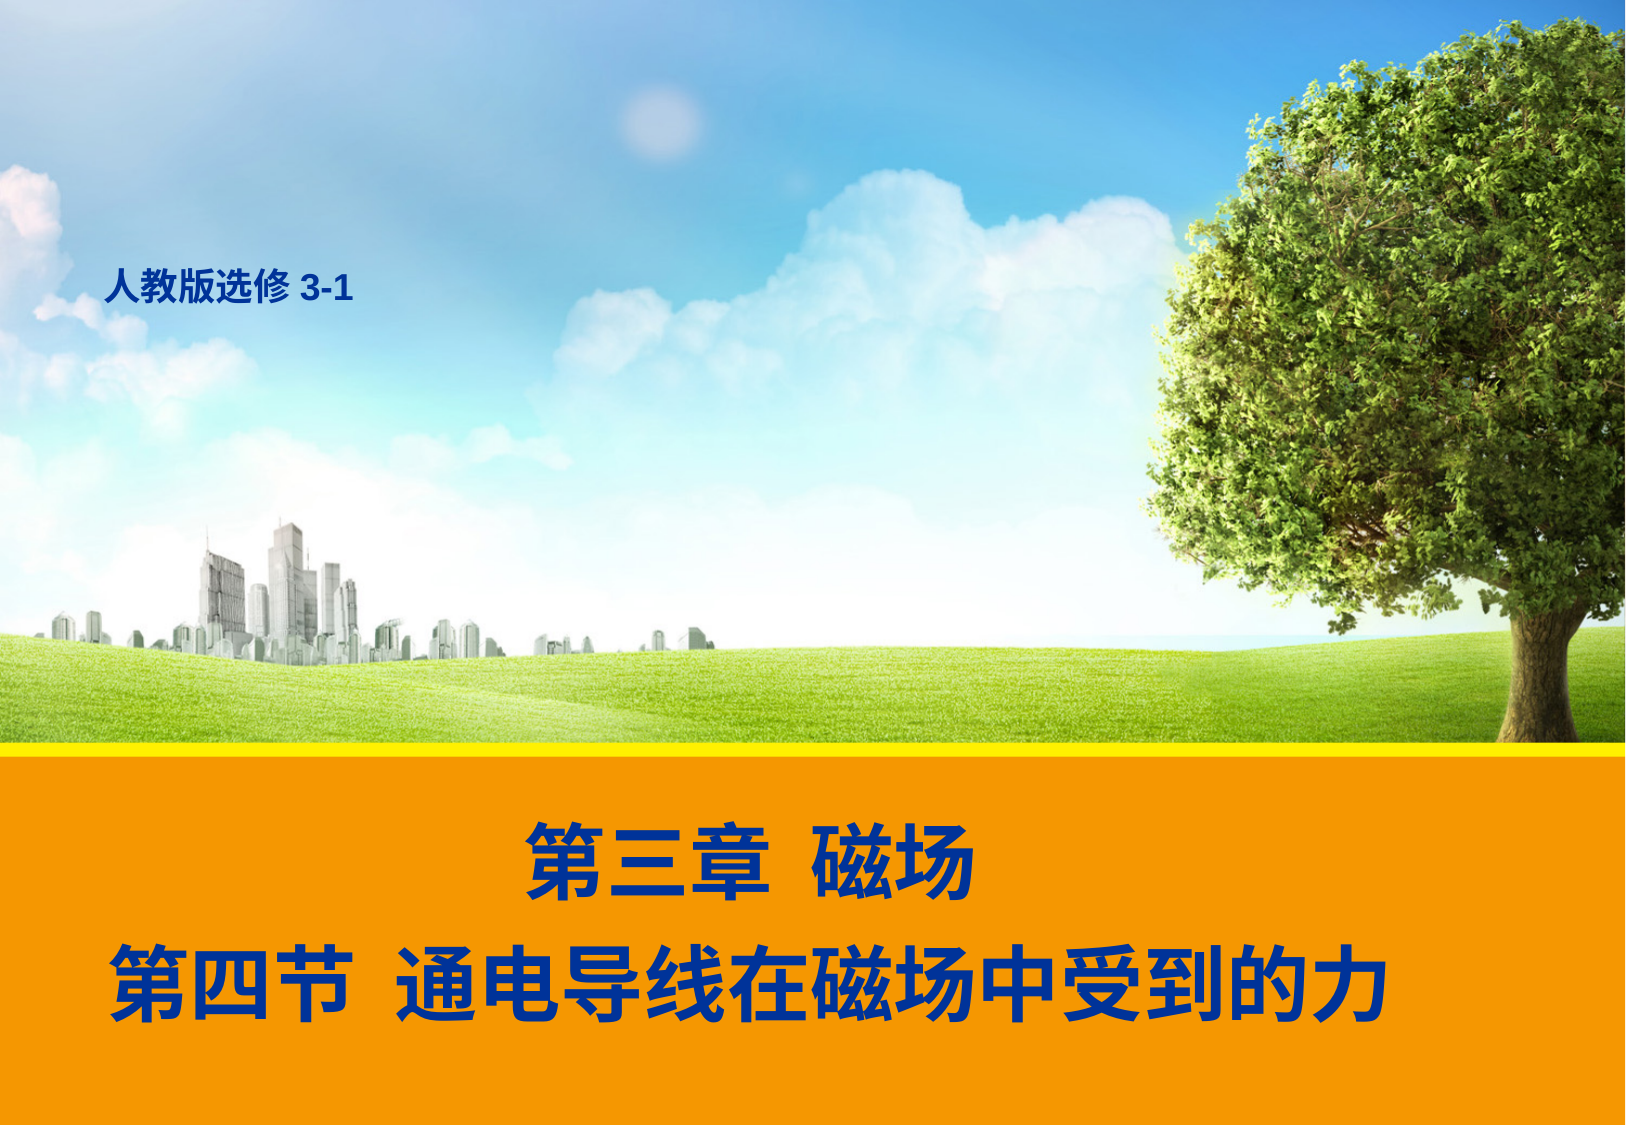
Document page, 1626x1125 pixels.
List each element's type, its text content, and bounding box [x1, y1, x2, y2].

picture [0, 0, 1626, 1125]
text_box 人教版选修3-1 [88, 255, 514, 316]
text_box 第三章 磁场 第四节 通电导线在磁场中受到的力 [76, 822, 1424, 1039]
